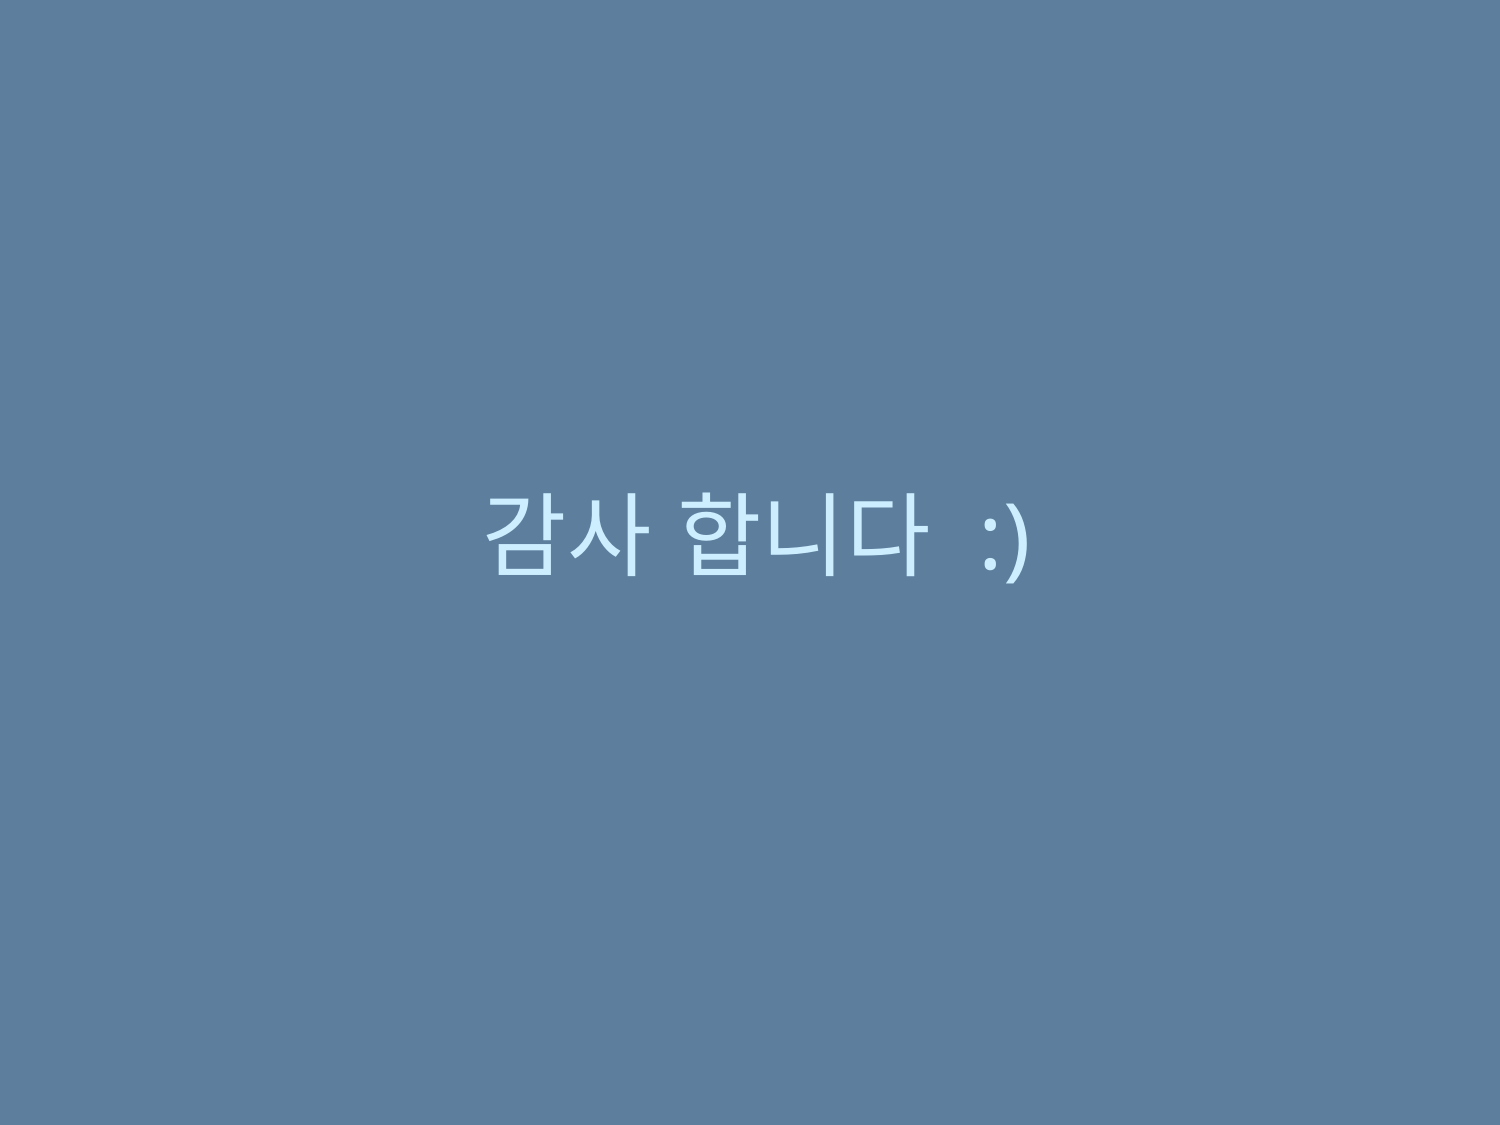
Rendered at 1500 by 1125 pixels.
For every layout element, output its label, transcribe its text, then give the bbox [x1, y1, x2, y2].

title 감사 합니다 :) [170, 184, 1343, 882]
